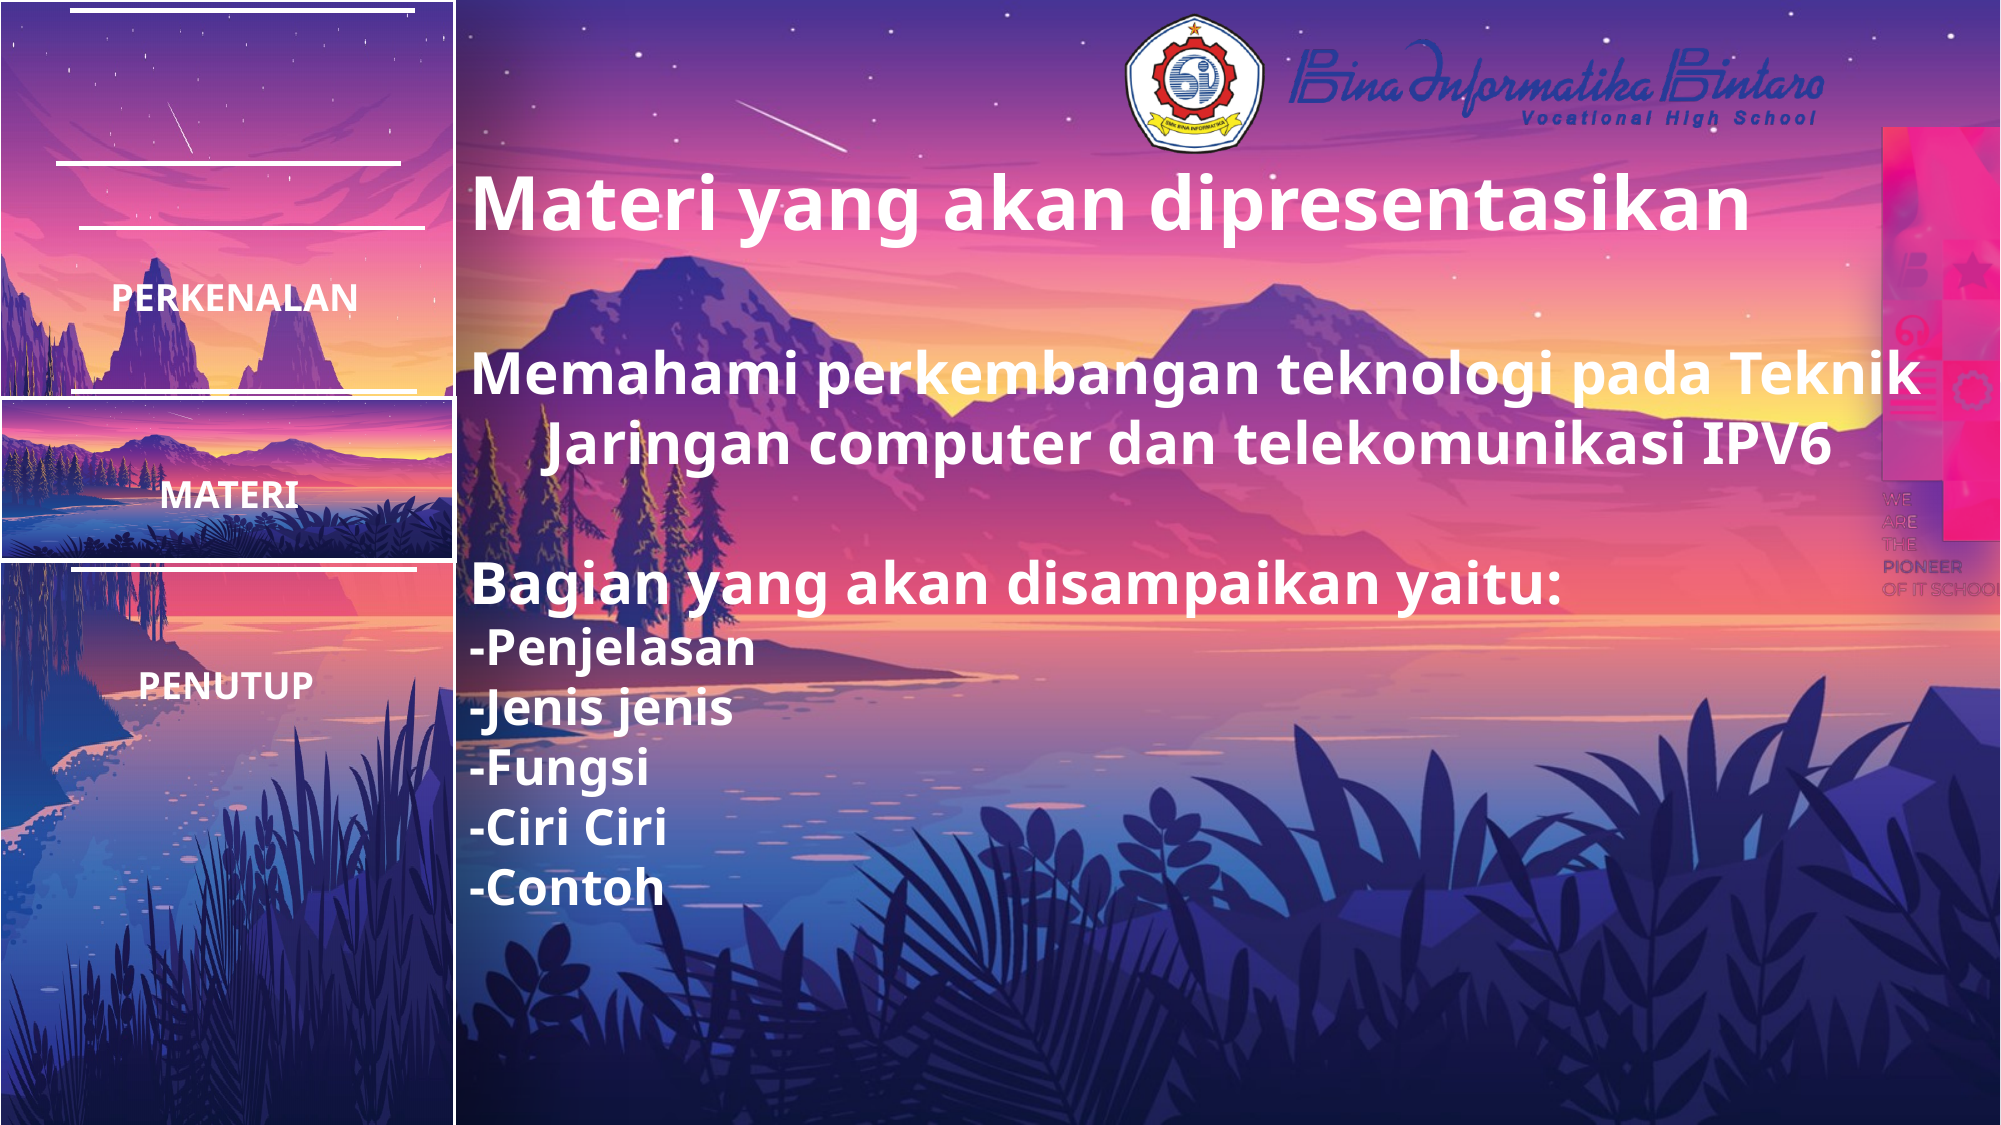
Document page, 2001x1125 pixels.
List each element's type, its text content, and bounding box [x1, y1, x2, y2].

text_box PERKENALAN [95, 266, 402, 327]
text_box [0, 561, 454, 1125]
text_box PENUTUP [122, 654, 374, 760]
text_box [0, 397, 454, 561]
text_box [0, 1, 455, 397]
text_box MATERI [75, 463, 422, 524]
picture [0, 0, 2001, 1125]
text_box Materi yang akan dipresentasikan Memahami perkembangan teknologi pada Teknik Jaringan computer dan telekomunikasi IPV6 Bagian yang akan disampaikan yaitu: -Penjelasan -Jenis jenis -Fungsi -Ciri Ciri -Contoh [454, 148, 1962, 1125]
